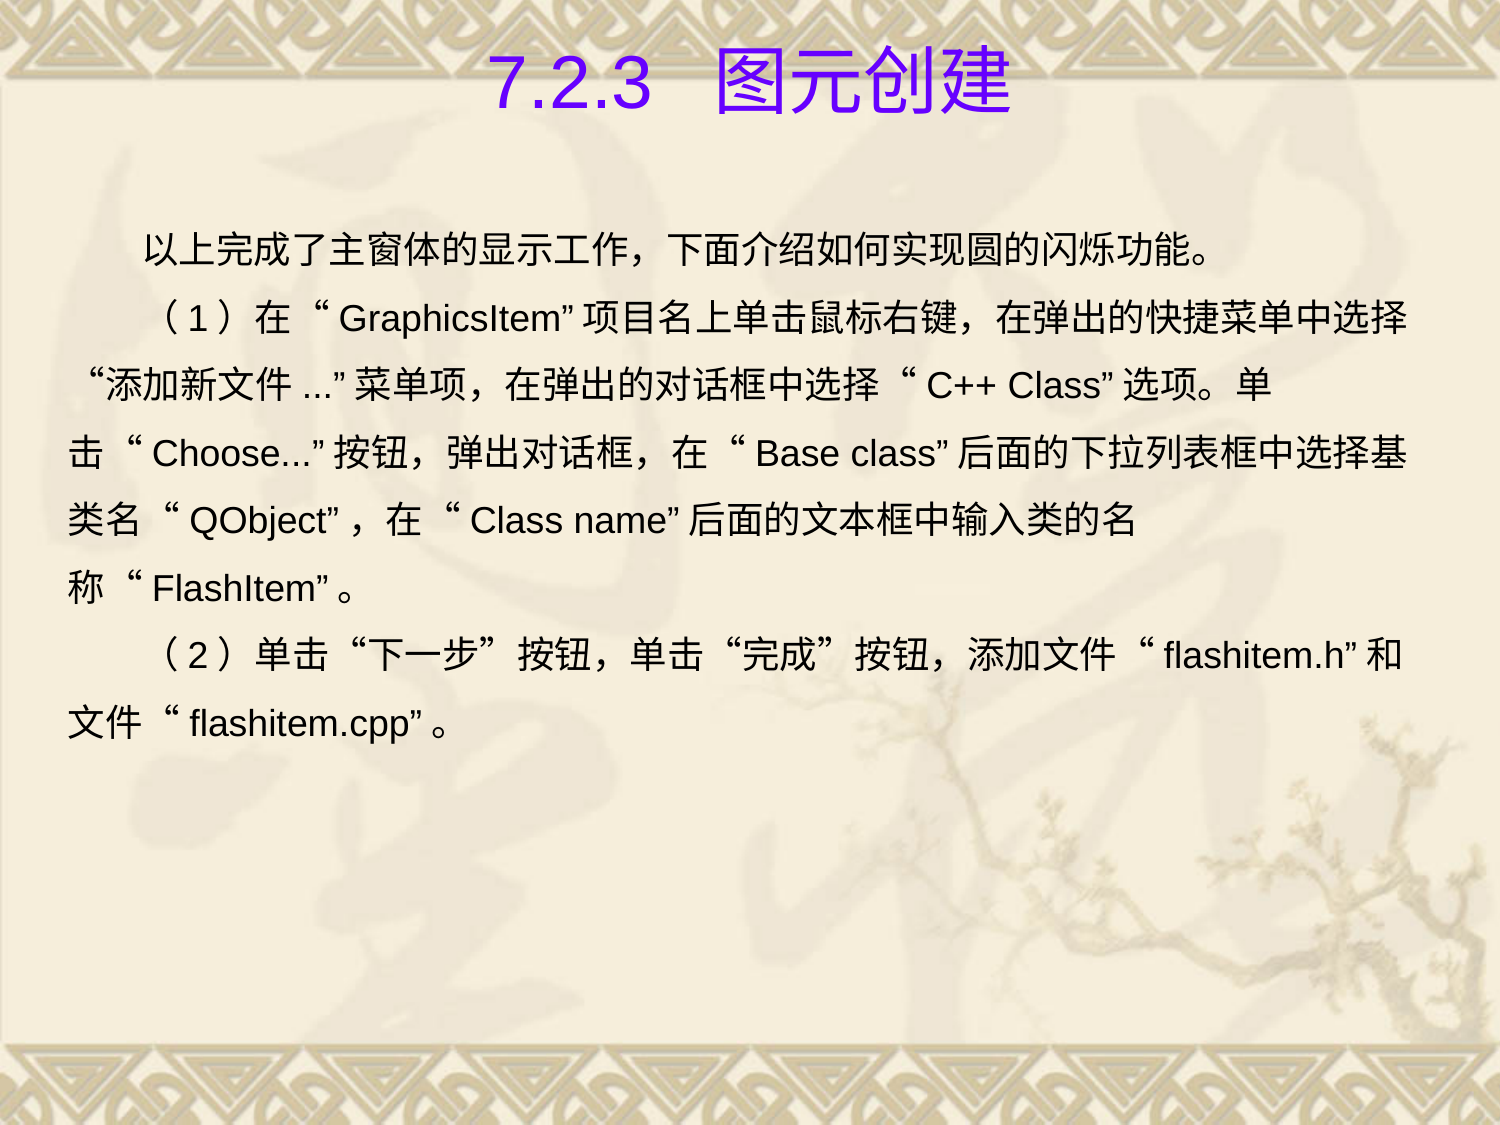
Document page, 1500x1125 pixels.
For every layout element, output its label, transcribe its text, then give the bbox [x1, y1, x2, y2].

picture [0, 0, 1500, 1125]
text_box 以上完成了主窗体的显示工作，下面介绍如何实现圆的闪烁功能。 （1）在“GraphicsItem”项目名上单击鼠标右键，在弹出的快捷菜单中选择“添加新文件...”菜单项，在弹出的对话框中选择“C++ Class”选项。单击“Choose...”按钮，弹出对话框，在“Base class”后面的下拉列表框中选择基类名“QObject”，在“Class name”后面的文本框中输入类的名称“FlashItem”。 （2）单击“下一步”按钮，单击“完成”按钮，添加文件“flashitem.h”和文件“flashitem.cpp”。 [53, 196, 1447, 819]
title 7.2.3 图元创建 [49, 7, 1451, 149]
